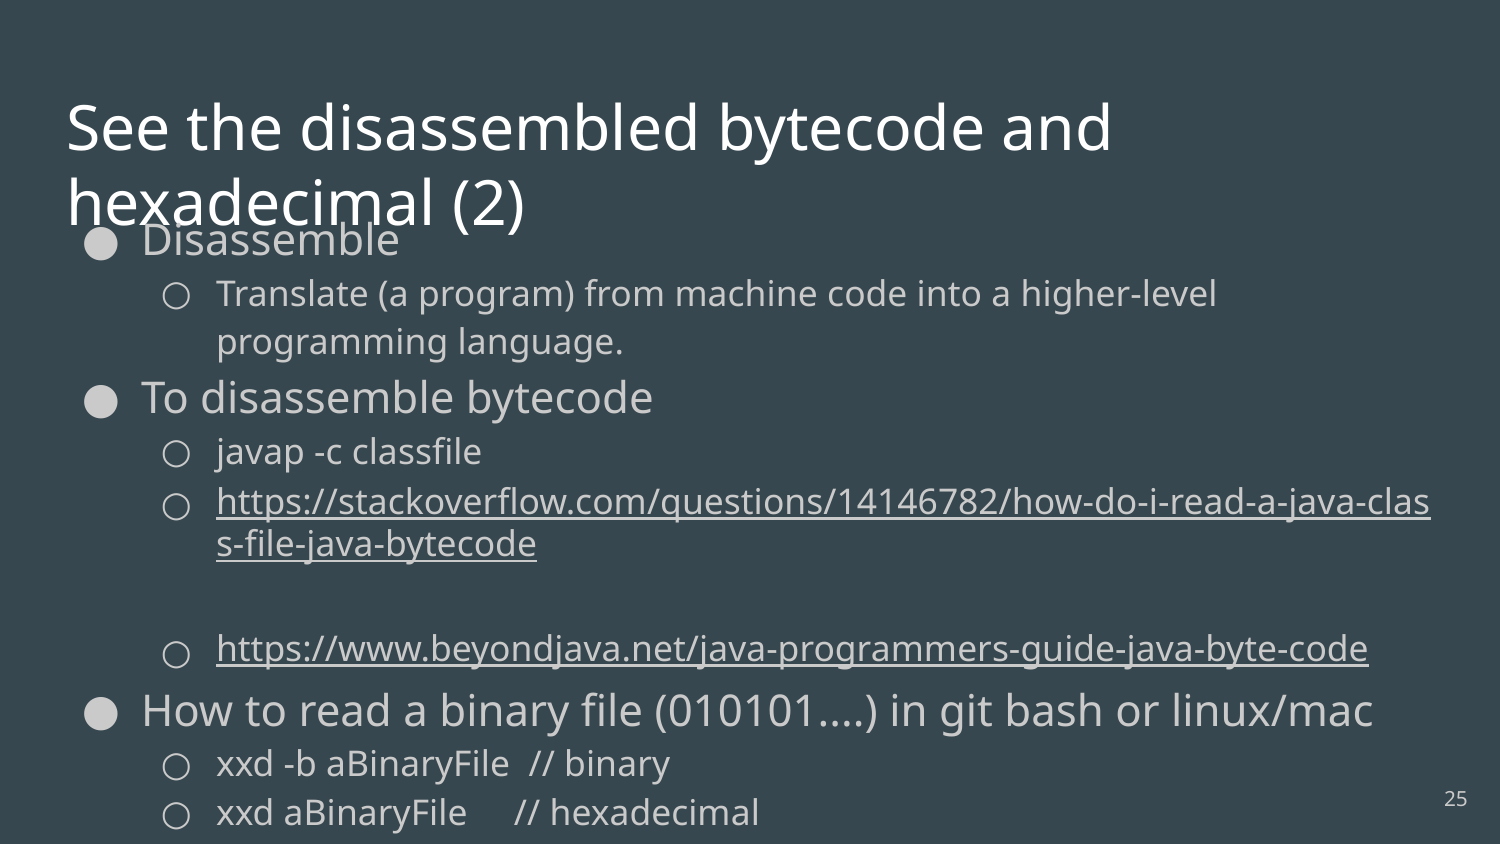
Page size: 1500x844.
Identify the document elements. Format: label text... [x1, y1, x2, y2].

slide_number ‹#› [1392, 767, 1483, 833]
title See the disassembled bytecode and hexadecimal (2) [51, 72, 1449, 167]
list Disassemble Translate (a program) from machine code into a higher-level programming language. To disassemble bytecode javap -c classfile https://stackoverflow.com/questions/14146782/how-do-i-read-a-java-class-file-java-bytecode https://www.beyondjava.net/java-programmers-guide-java-byte-code How to read a binary file (010101....) in git bash or linux/mac xxd -b aBinaryFile // binary xxd aBinaryFile // hexadecimal [51, 189, 1449, 750]
